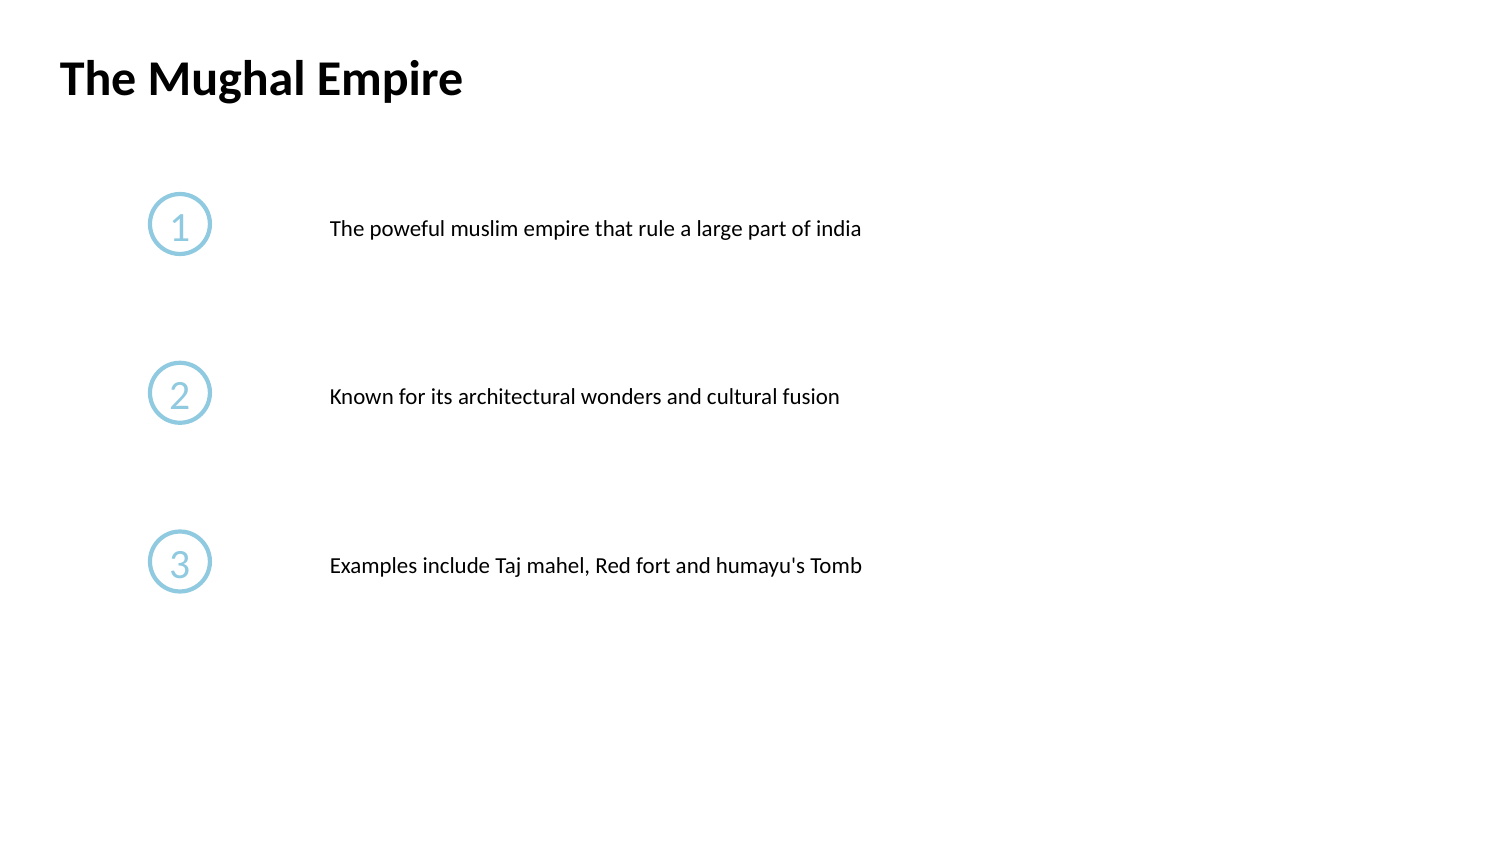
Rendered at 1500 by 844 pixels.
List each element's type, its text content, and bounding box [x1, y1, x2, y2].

text_box 3 [154, 486, 1500, 637]
text_box The Mughal Empire [44, 0, 1500, 150]
text_box [149, 546, 154, 577]
text_box 1 [154, 149, 1500, 300]
text_box [149, 377, 154, 408]
text_box Known for its architectural wonders and cultural fusion [314, 320, 1500, 471]
text_box [149, 208, 154, 240]
text_box The poweful muslim empire that rule a large part of india [314, 151, 1500, 302]
text_box Examples include Taj mahel, Red fort and humayu's Tomb [314, 489, 1500, 640]
text_box 2 [154, 318, 1500, 468]
